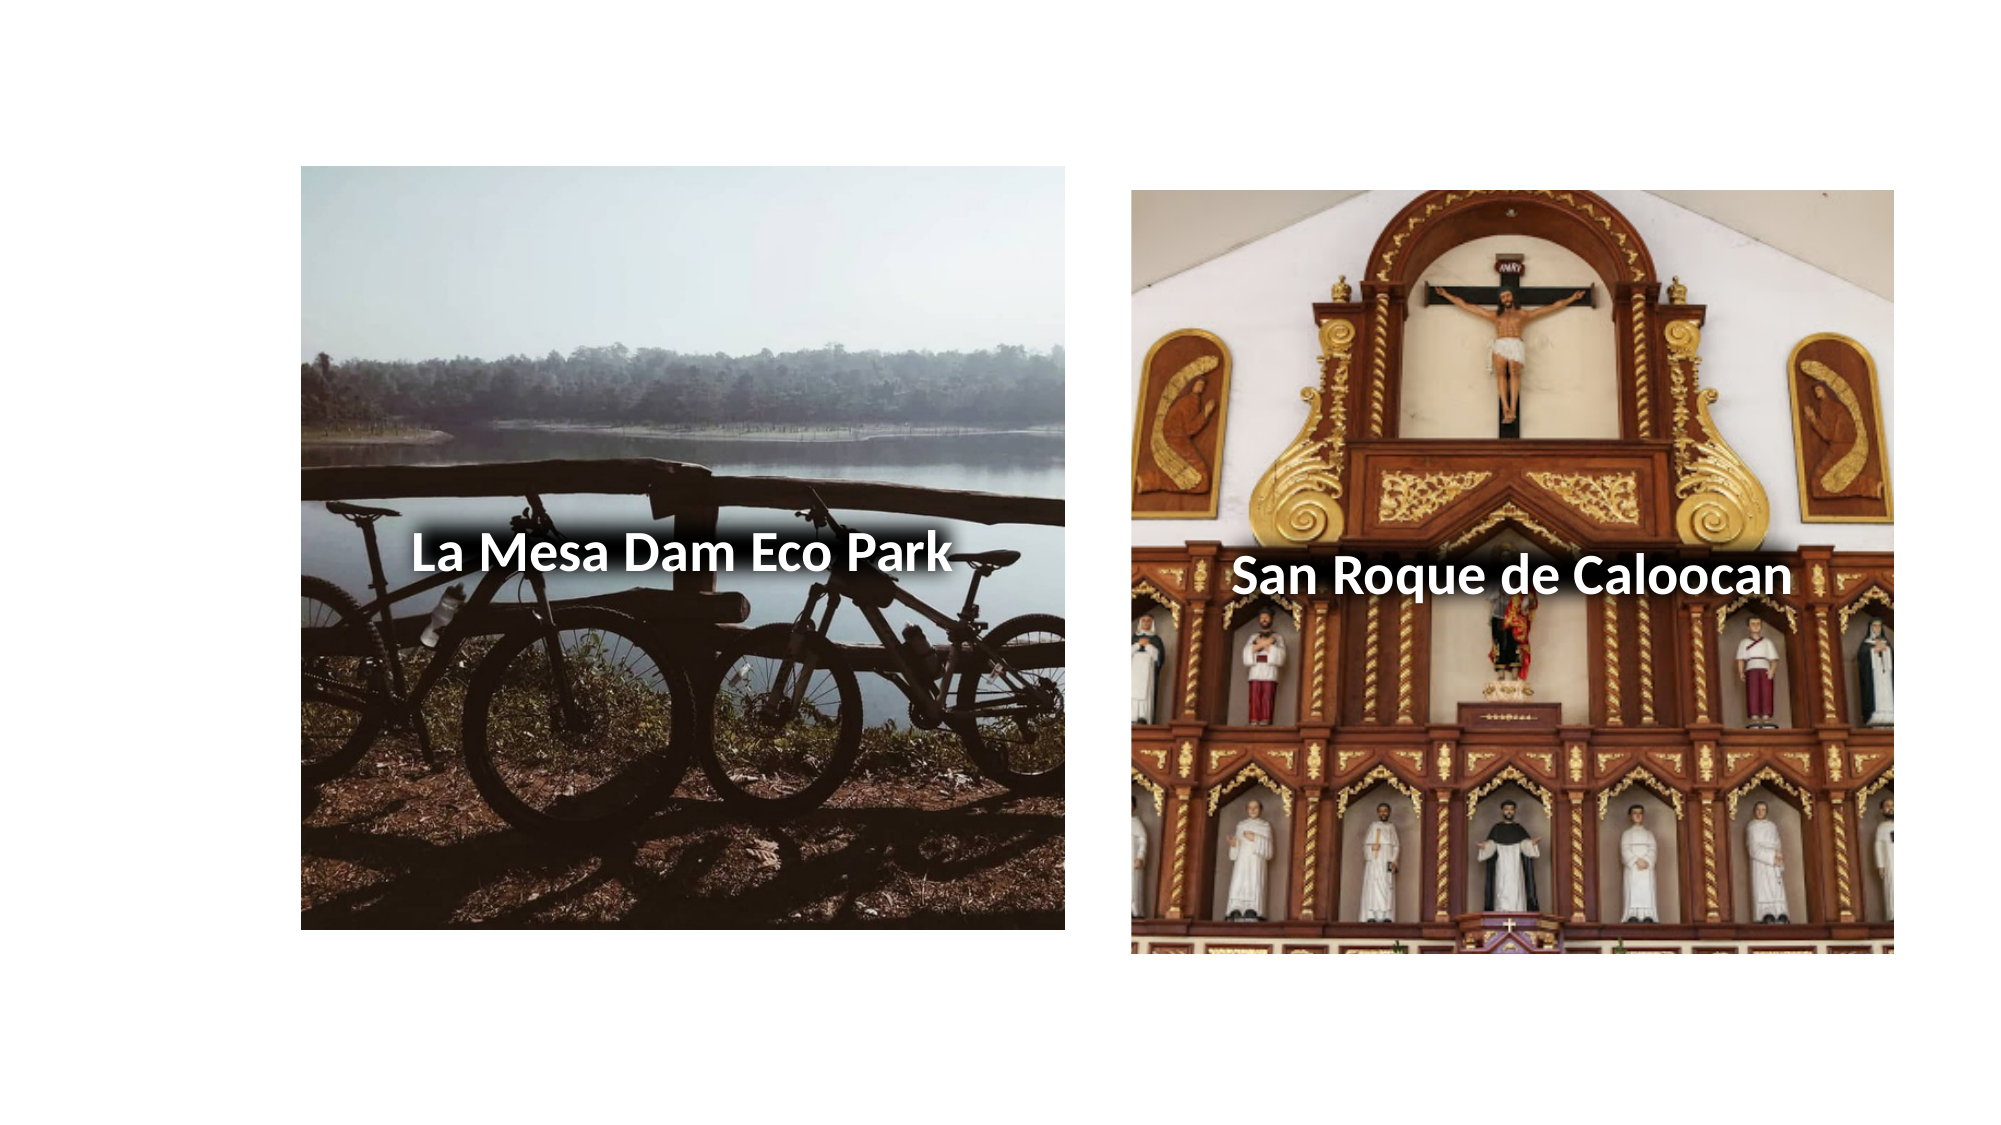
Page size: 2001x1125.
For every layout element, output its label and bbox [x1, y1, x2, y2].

picture [301, 166, 1065, 930]
picture [1131, 190, 1894, 954]
